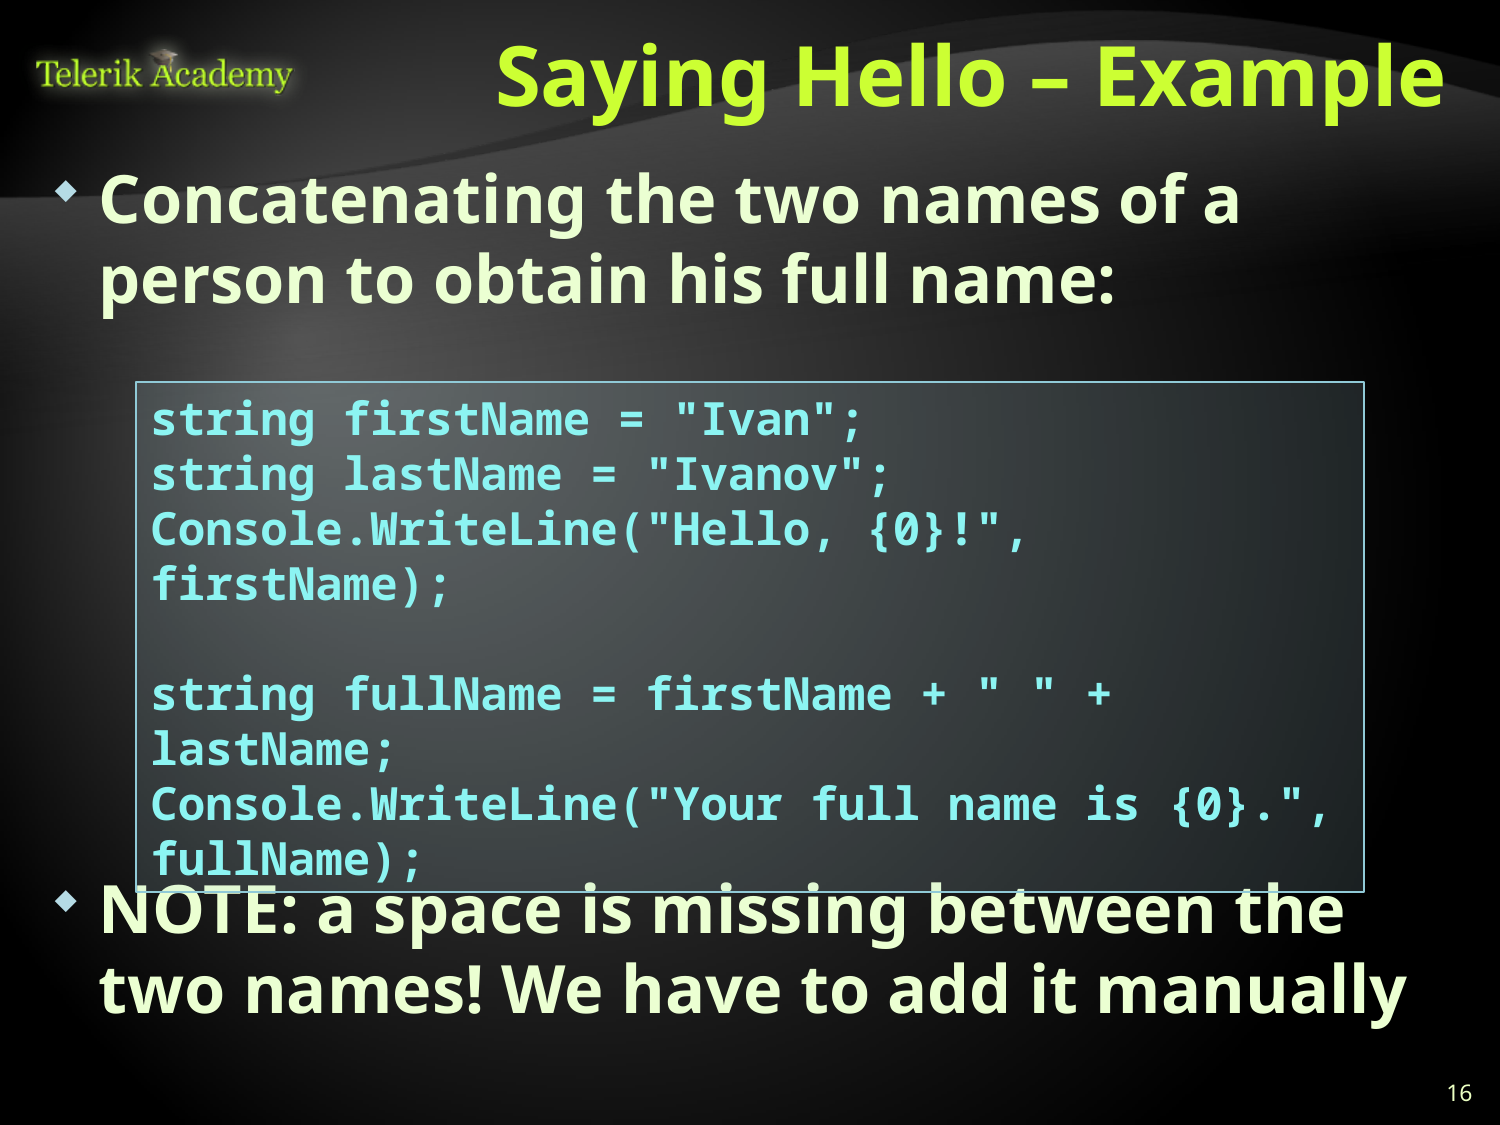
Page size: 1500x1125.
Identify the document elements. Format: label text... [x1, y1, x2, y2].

text_box string firstName = "Ivan"; string lastName = "Ivanov"; Console.WriteLine("Hello, {0}!", firstName); string fullName = firstName + " " + lastName; Console.WriteLine("Your full name is {0}.", fullName); [135, 382, 1365, 892]
picture [0, 0, 1500, 1125]
list Concatenating the two names of a person to obtain his full name: NOTE: a space is missing between the two names! We have to add it manually [37, 149, 1463, 1100]
title Saying Hello – Example [300, 12, 1463, 149]
slide_number 16 [1412, 1074, 1488, 1113]
